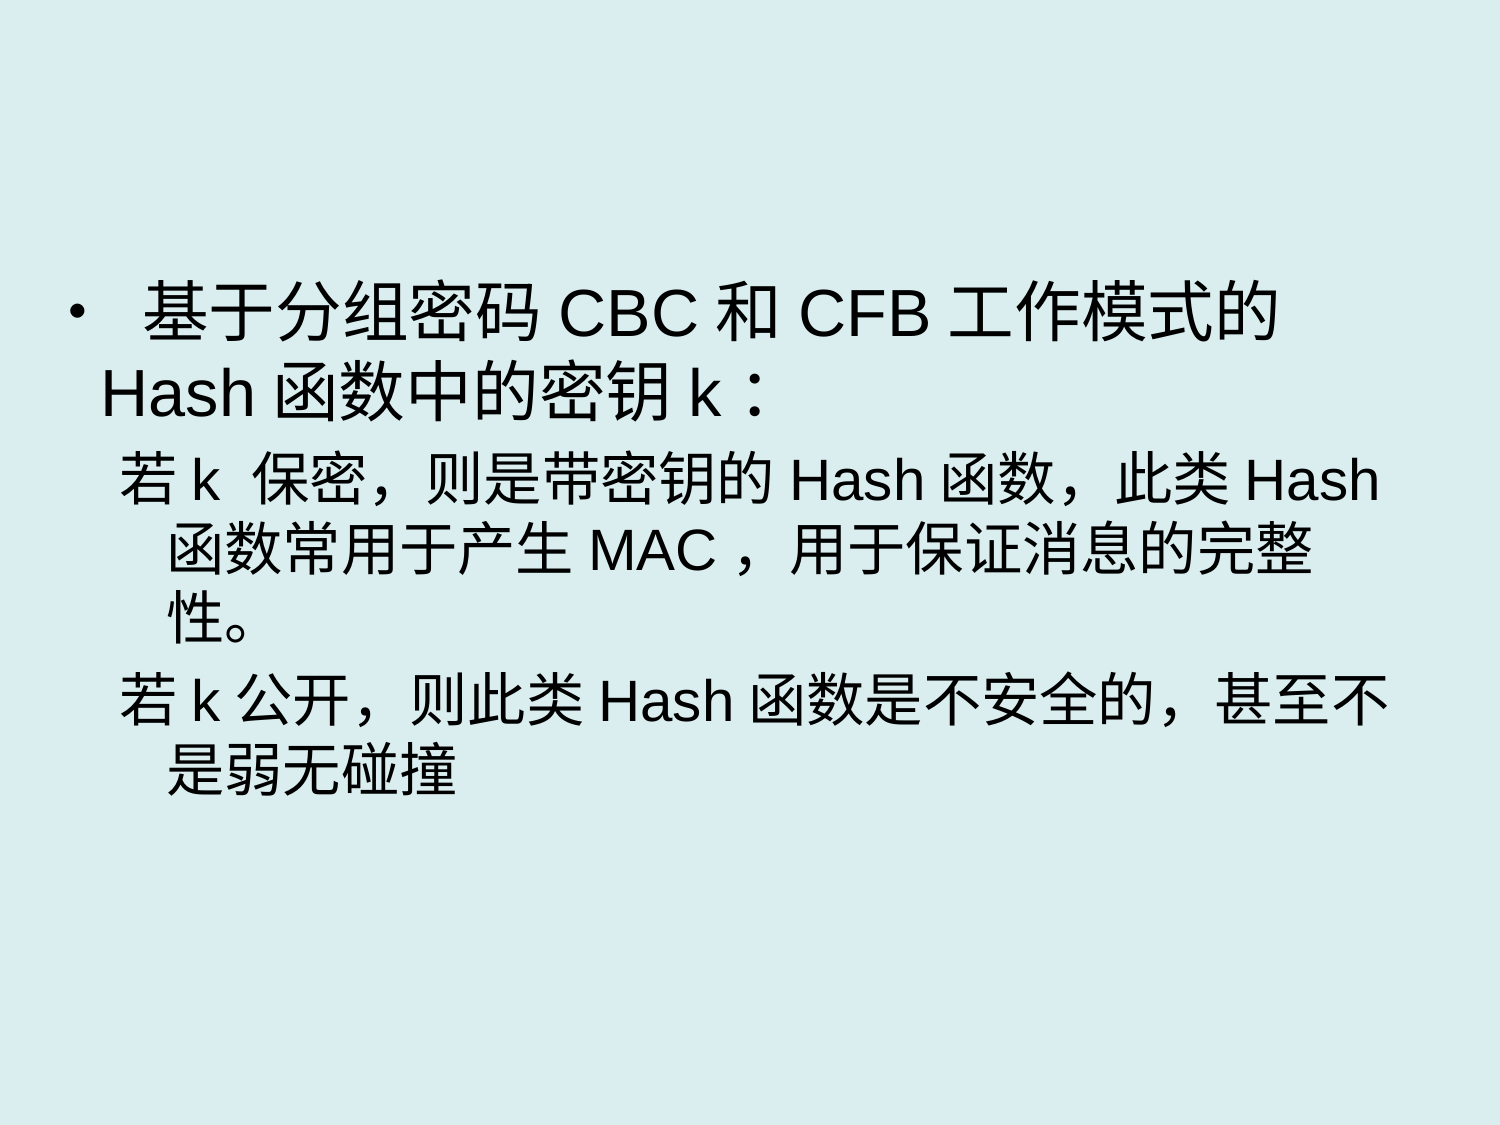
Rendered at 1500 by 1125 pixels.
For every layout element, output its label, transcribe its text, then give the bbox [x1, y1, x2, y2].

list • 基于分组密码CBC和CFB工作模式的Hash函数中的密钥k： 若k 保密，则是带密钥的Hash函数，此类Hash 函数常用于产生MAC，用于保证消息的完整性。 若k公开，则此类Hash函数是不安全的，甚至不是弱无碰撞 [29, 262, 1426, 1006]
